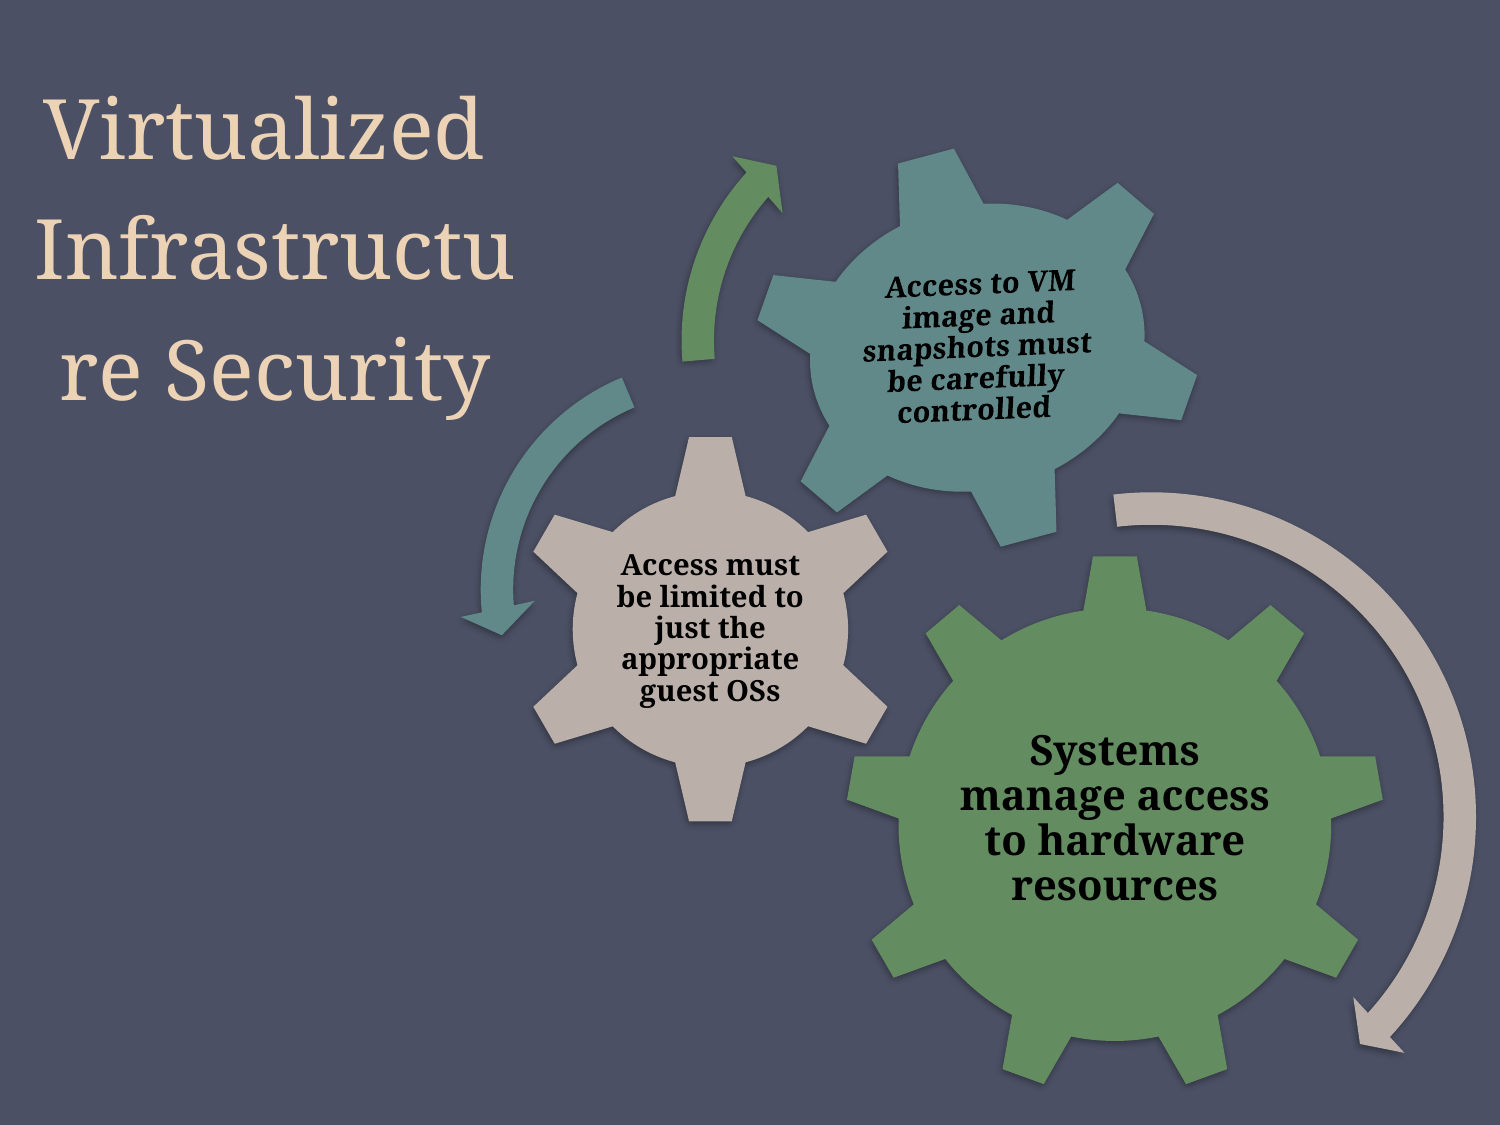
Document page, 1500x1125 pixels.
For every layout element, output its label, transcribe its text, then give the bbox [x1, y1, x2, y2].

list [182, 101, 1500, 1086]
title Virtualized Infrastructure Security [0, 45, 550, 425]
